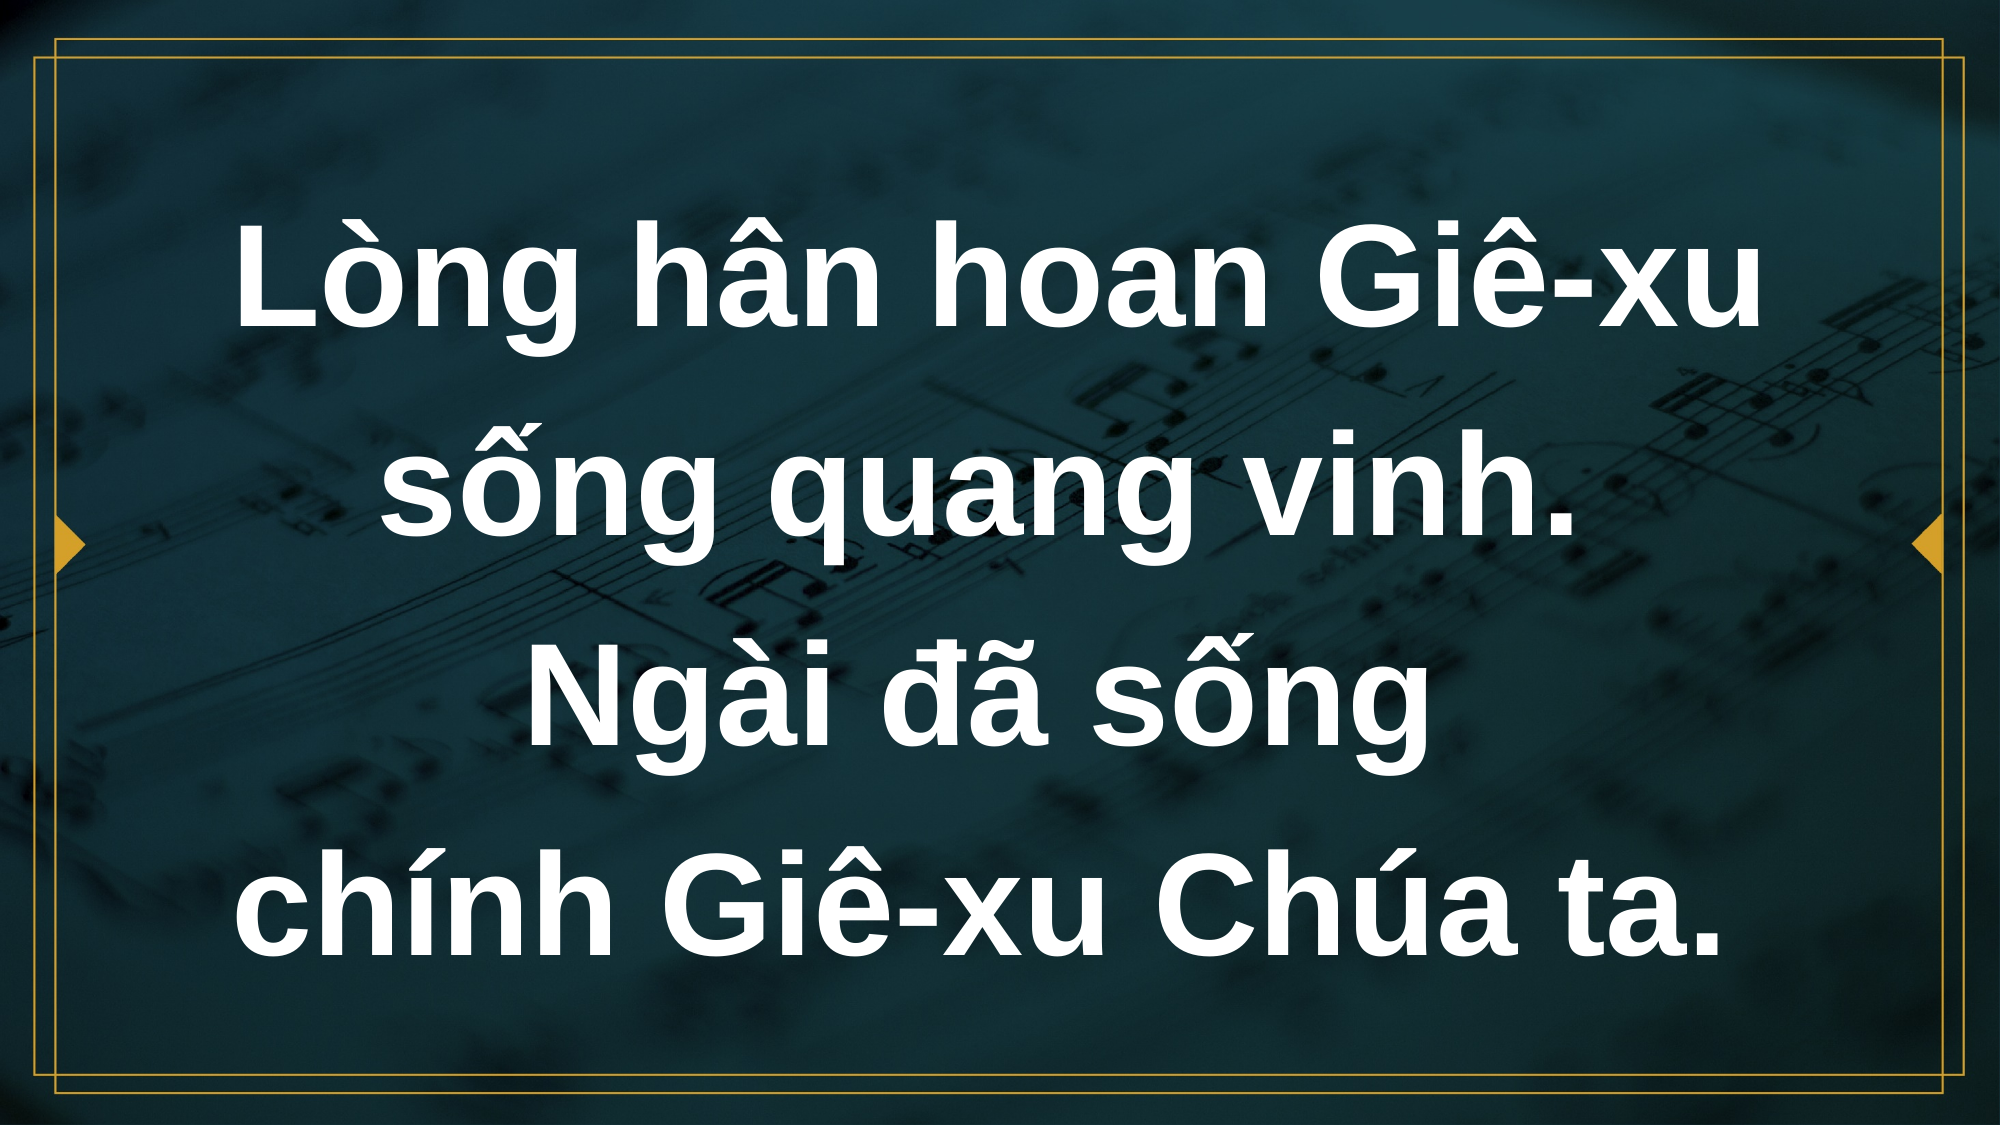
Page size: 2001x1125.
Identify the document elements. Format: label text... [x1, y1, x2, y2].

title Lòng hân hoan Giê-xu sống quang vinh. Ngài đã sống chính Giê-xu Chúa ta. [55, 53, 1945, 1077]
picture [0, 0, 2000, 1125]
